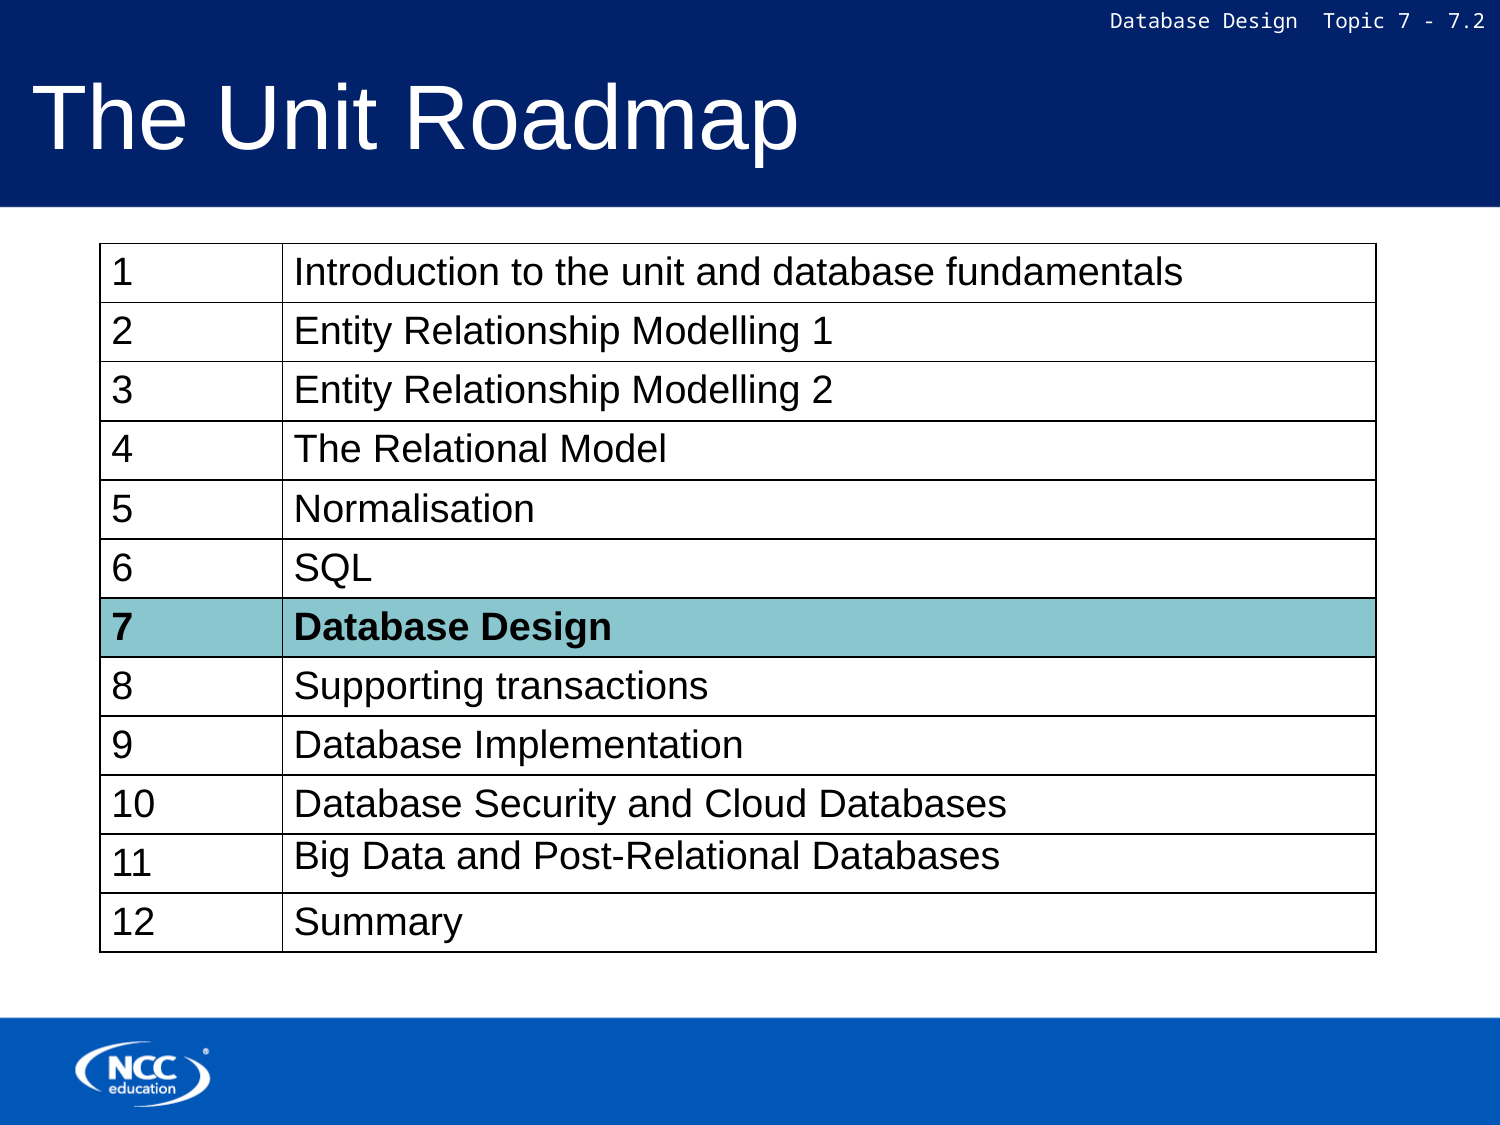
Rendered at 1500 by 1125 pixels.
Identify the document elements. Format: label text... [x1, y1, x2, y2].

table_cell 10 [101, 776, 282, 833]
table_cell Normalisation [283, 481, 1375, 538]
table_cell SQL [283, 540, 1375, 597]
table_cell Supporting transactions [283, 658, 1375, 715]
picture [0, 75, 1500, 1125]
table_cell Entity Relationship Modelling 2 [283, 362, 1375, 420]
table_cell Database Security and Cloud Databases [283, 776, 1375, 833]
table_cell Database Design [283, 599, 1375, 656]
table_cell 11 [101, 835, 282, 892]
table_cell 8 [101, 658, 282, 715]
table_cell 2 [101, 303, 282, 361]
table_cell 4 [101, 422, 282, 479]
table_cell 3 [101, 362, 282, 420]
table_cell 5 [101, 481, 282, 538]
table_cell 7 [101, 599, 282, 656]
table_cell Entity Relationship Modelling 1 [283, 303, 1375, 361]
table_header Introduction to the unit and database fundamentals [283, 244, 1375, 302]
table_cell The Relational Model [283, 422, 1375, 479]
table_cell 12 [101, 894, 282, 951]
table_cell 6 [101, 540, 282, 597]
table_cell 9 [101, 717, 282, 774]
table_cell Database Implementation [283, 717, 1375, 774]
title The Unit Roadmap [16, 75, 1459, 207]
table_cell Summary [283, 894, 1375, 951]
table_cell Big Data and Post-Relational Databases [283, 835, 1375, 892]
text_box [0, 0, 1500, 75]
table_header 1 [101, 244, 282, 302]
